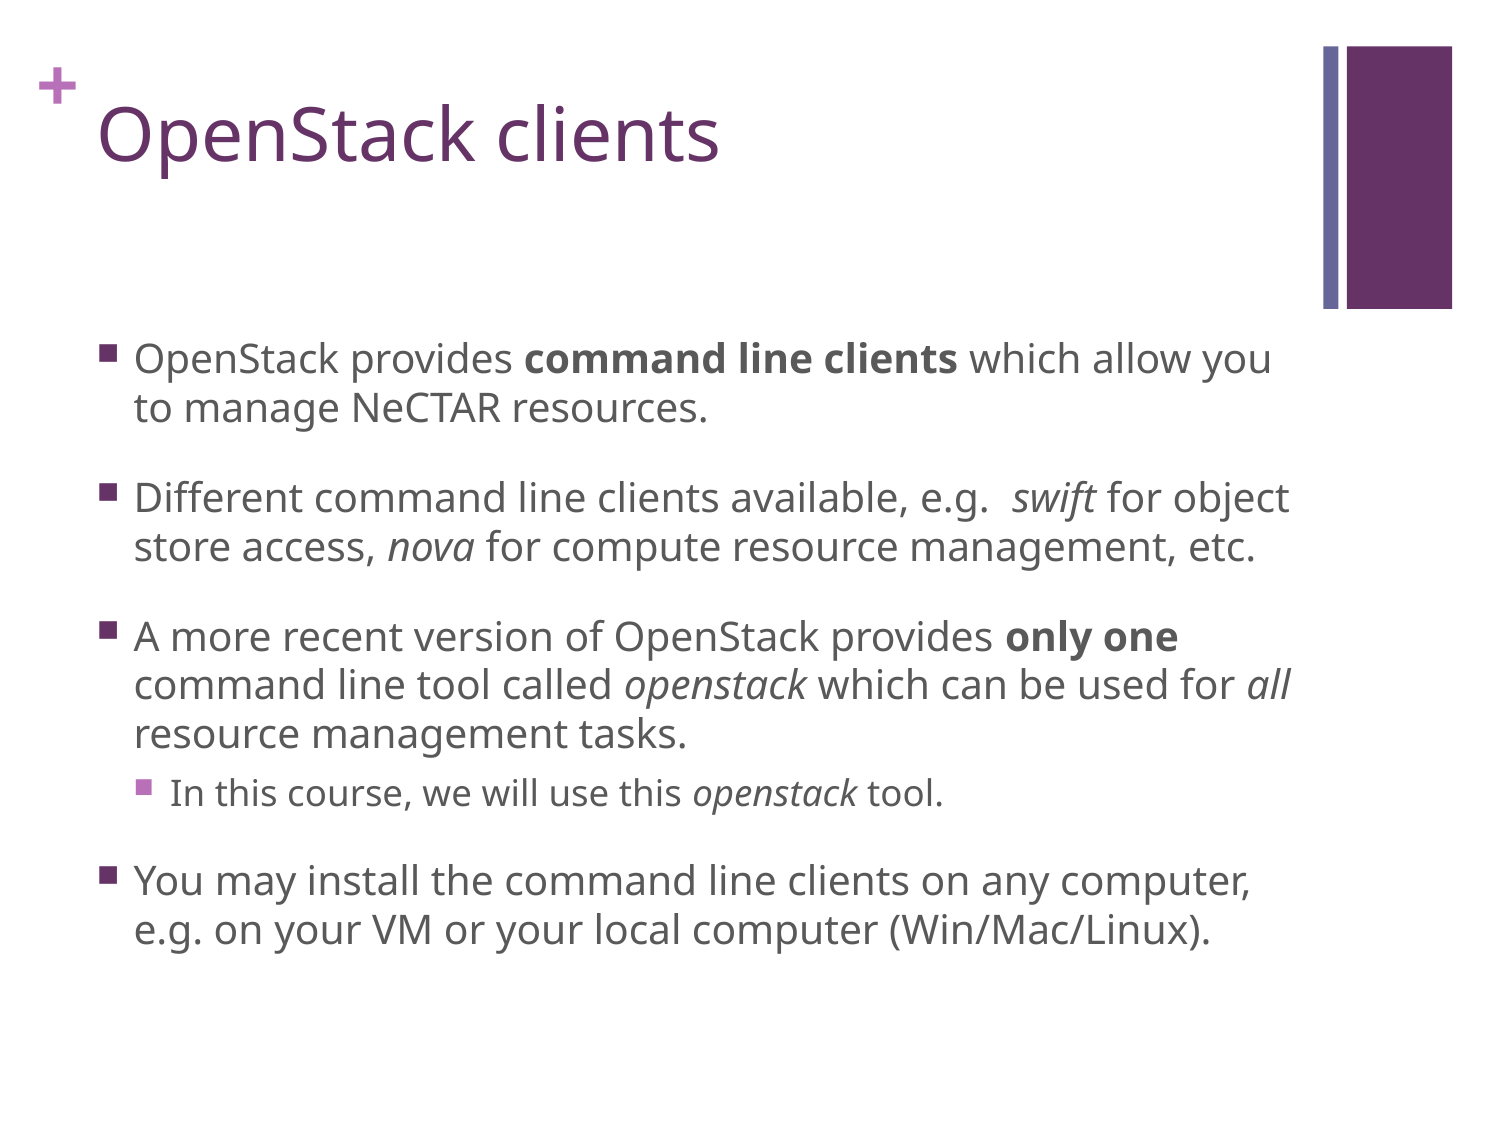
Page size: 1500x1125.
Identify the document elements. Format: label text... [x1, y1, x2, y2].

title OpenStack clients [81, 79, 1322, 263]
list OpenStack provides command line clients which allow you to manage NeCTAR resources. Different command line clients available, e.g. swift for object store access, nova for compute resource management, etc. A more recent version of OpenStack provides only one command line tool called openstack which can be used for all resource management tasks. In this course, we will use this openstack tool. You may install the command line clients on any computer, e.g. on your VM or your local computer (Win/Mac/Linux). [81, 324, 1322, 1005]
